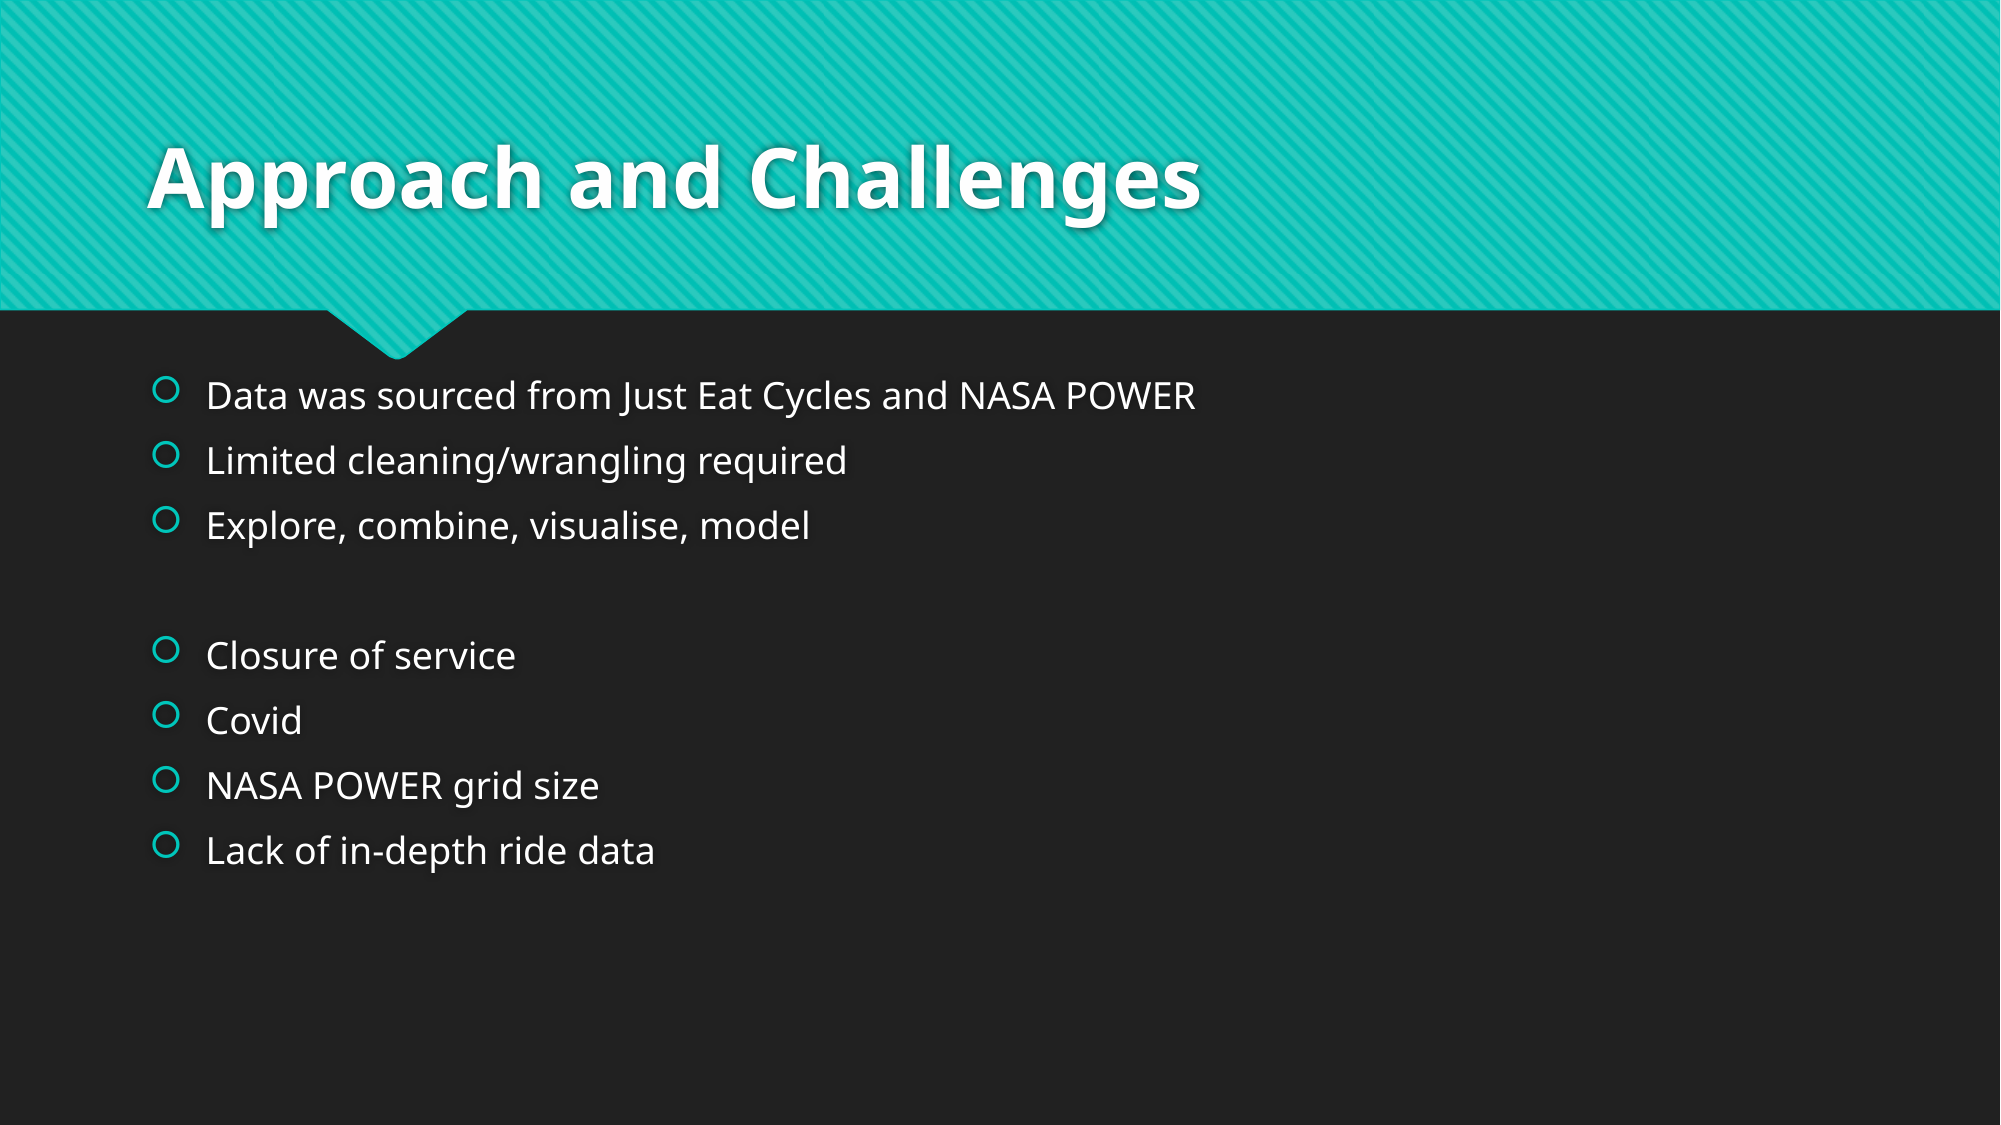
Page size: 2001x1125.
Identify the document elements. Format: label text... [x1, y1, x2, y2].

title Approach and Challenges [132, 73, 1868, 233]
list Data was sourced from Just Eat Cycles and NASA POWER Limited cleaning/wrangling required Explore, combine, visualise, model Closure of service Covid NASA POWER grid size Lack of in-depth ride data [134, 364, 1866, 962]
